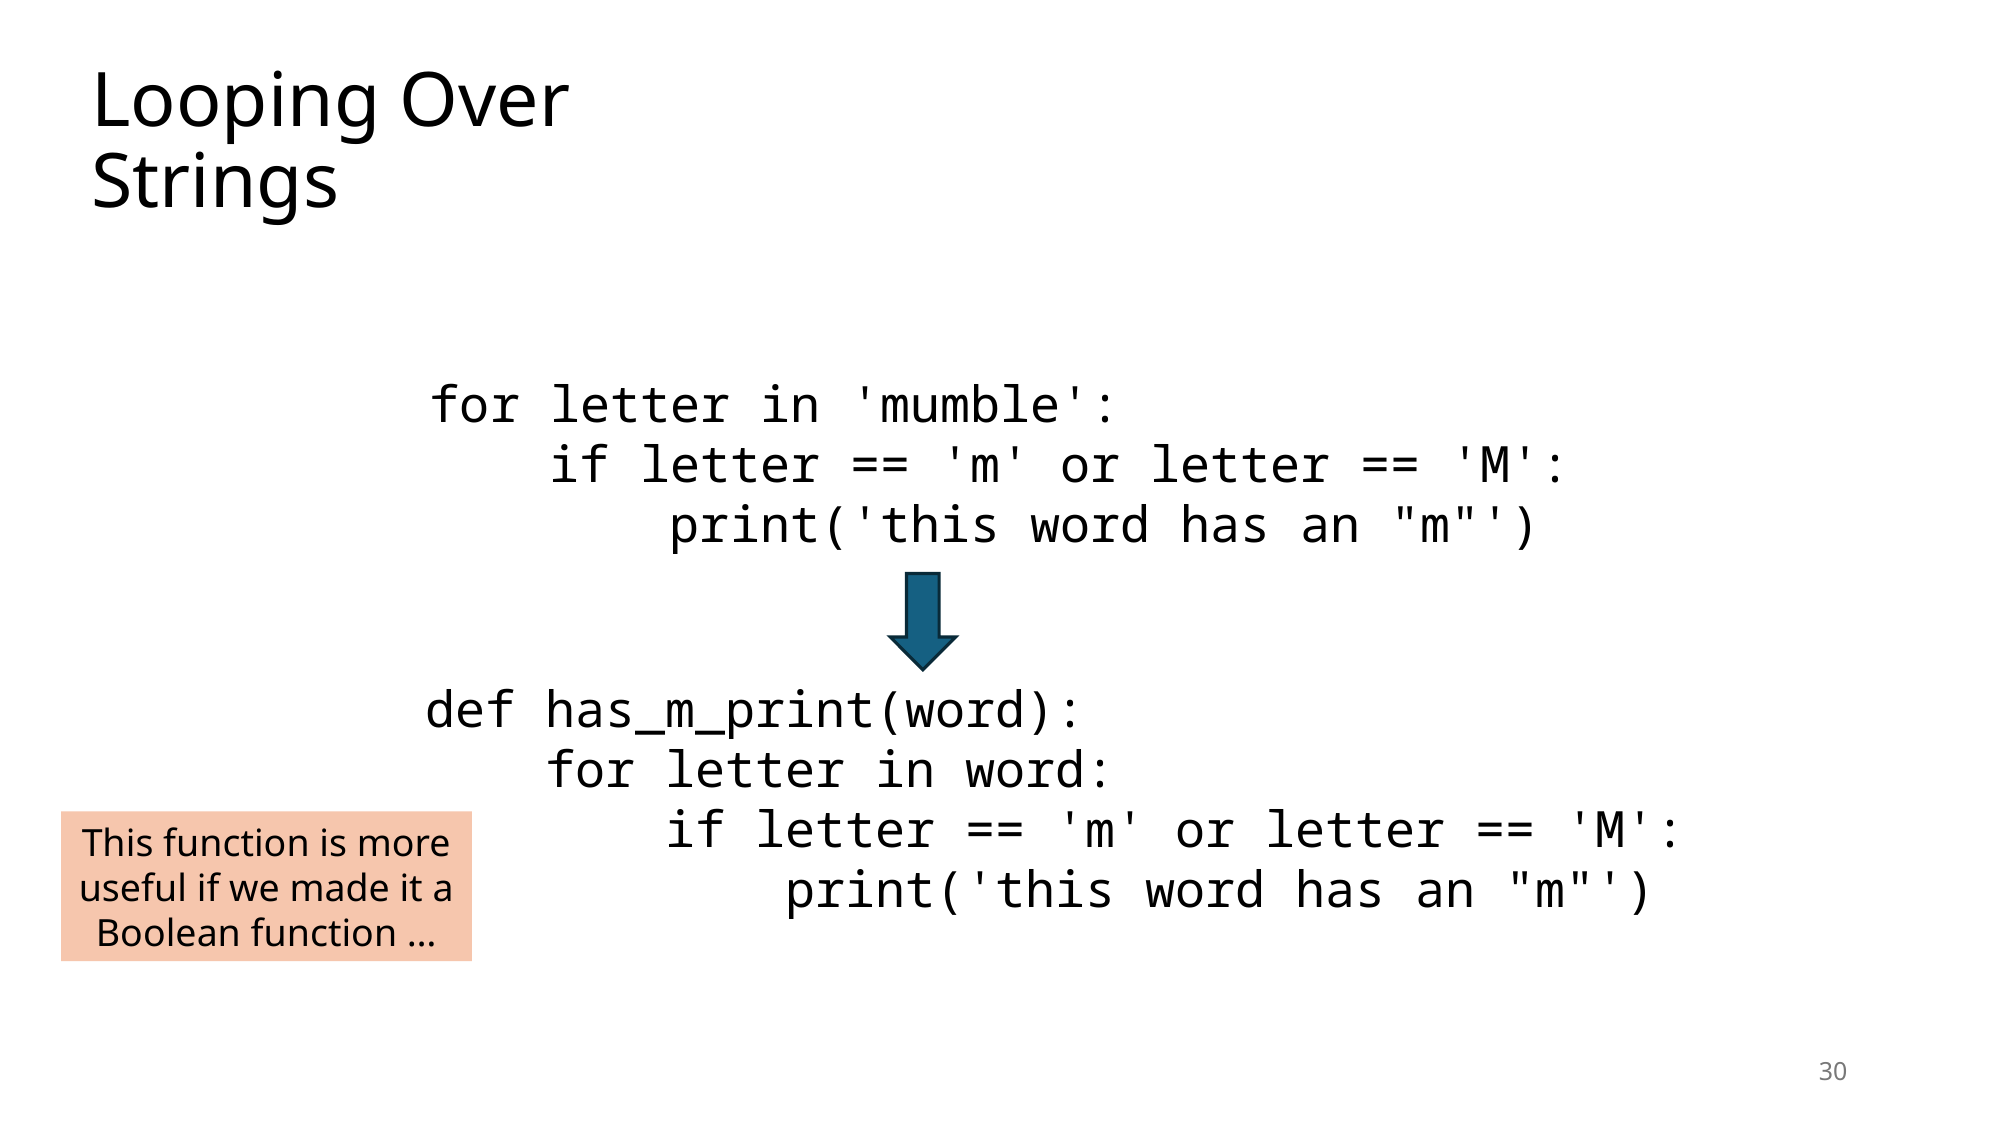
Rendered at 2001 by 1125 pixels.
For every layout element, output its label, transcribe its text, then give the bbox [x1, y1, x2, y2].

title Looping Over Strings [76, 33, 618, 251]
text_box This function is more useful if we made it a Boolean function … [61, 811, 472, 962]
text_box [886, 571, 960, 672]
slide_number 30 [1412, 1042, 1863, 1103]
text_box for letter in 'mumble': if letter == 'm' or letter == 'M': print('this word has an "m"') [415, 365, 1585, 561]
text_box def has_m_print(word): for letter in word: if letter == 'm' or letter == 'M': print('this word has an "m"') [410, 669, 1701, 925]
